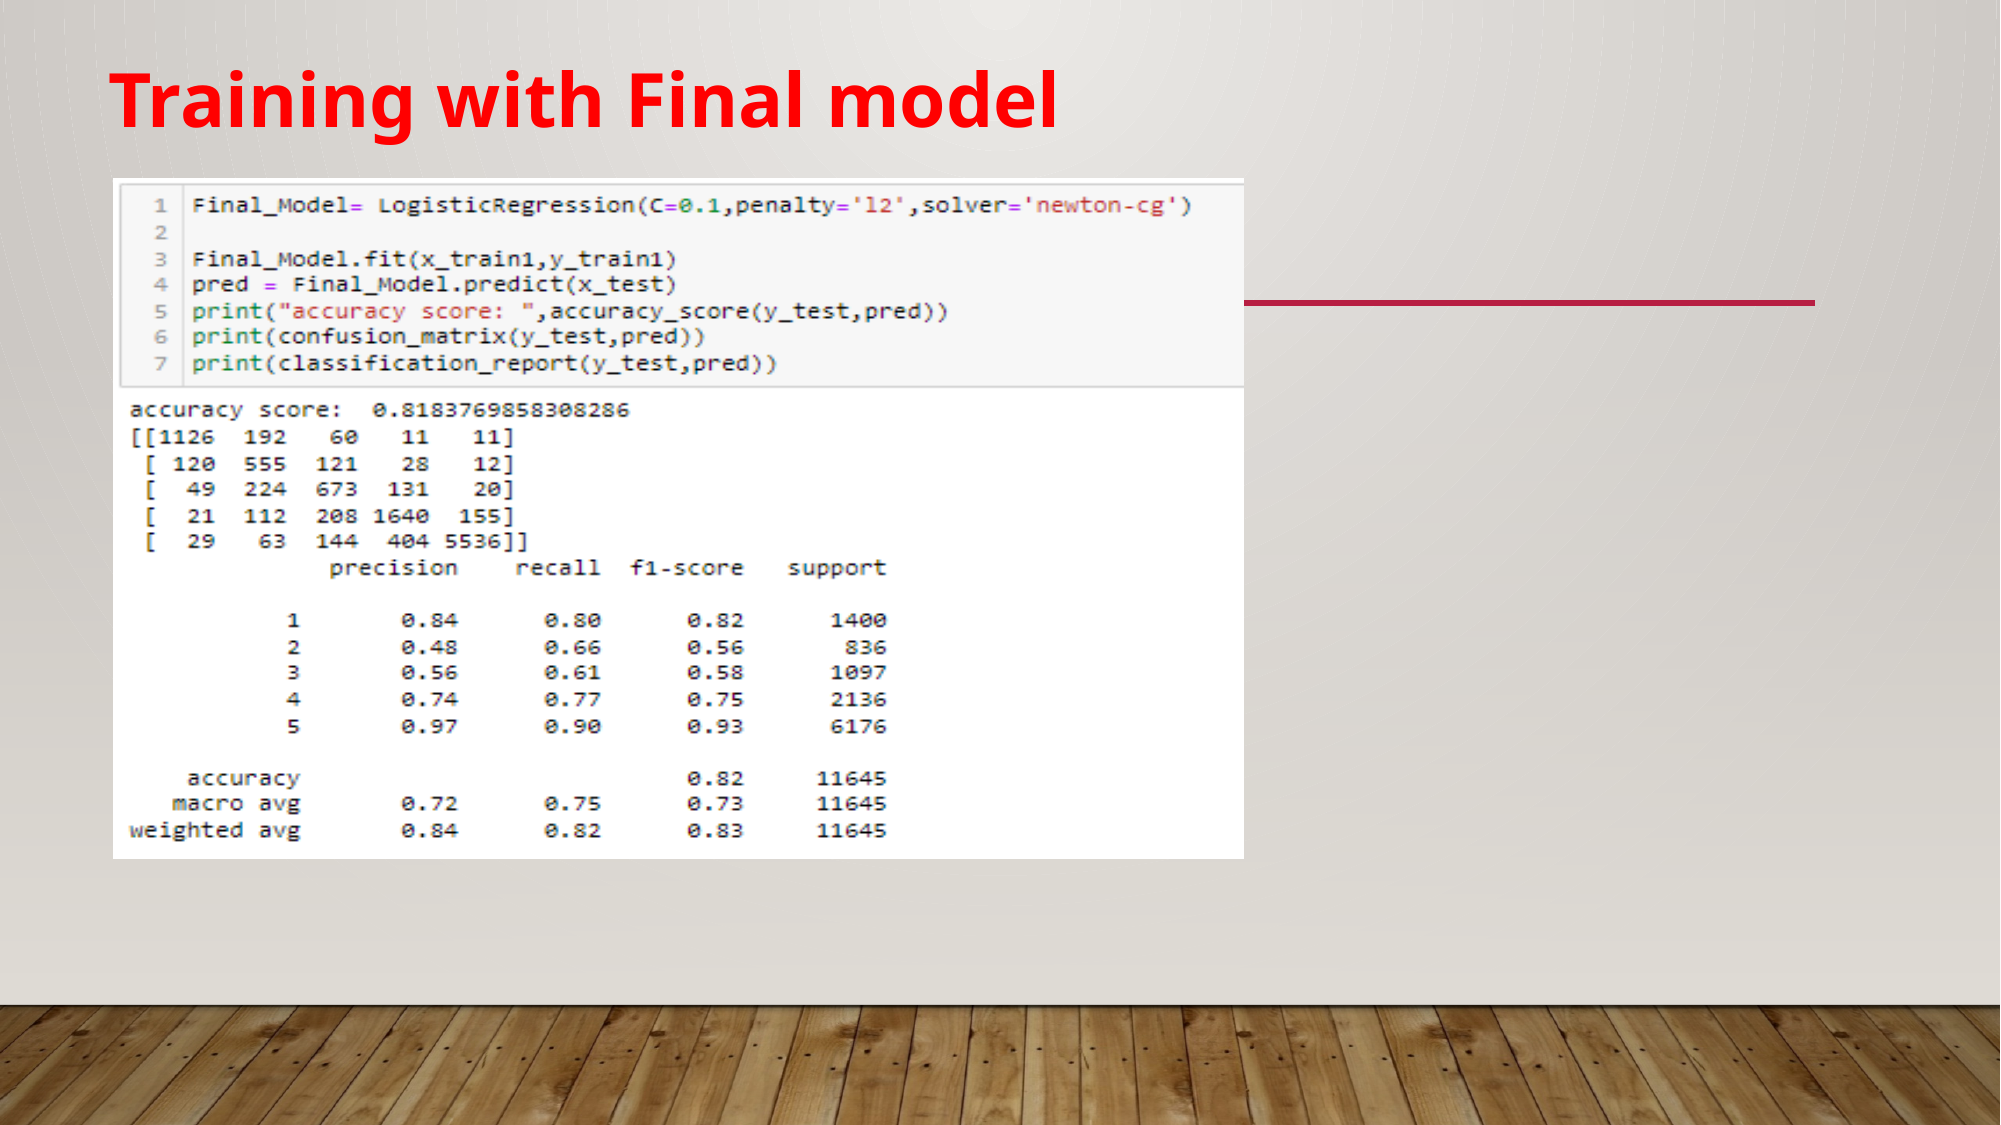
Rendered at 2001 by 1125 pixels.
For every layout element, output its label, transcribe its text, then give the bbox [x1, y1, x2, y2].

text_box Training with Final model [93, 45, 1568, 151]
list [112, 177, 1244, 859]
picture [0, 1005, 2000, 1125]
